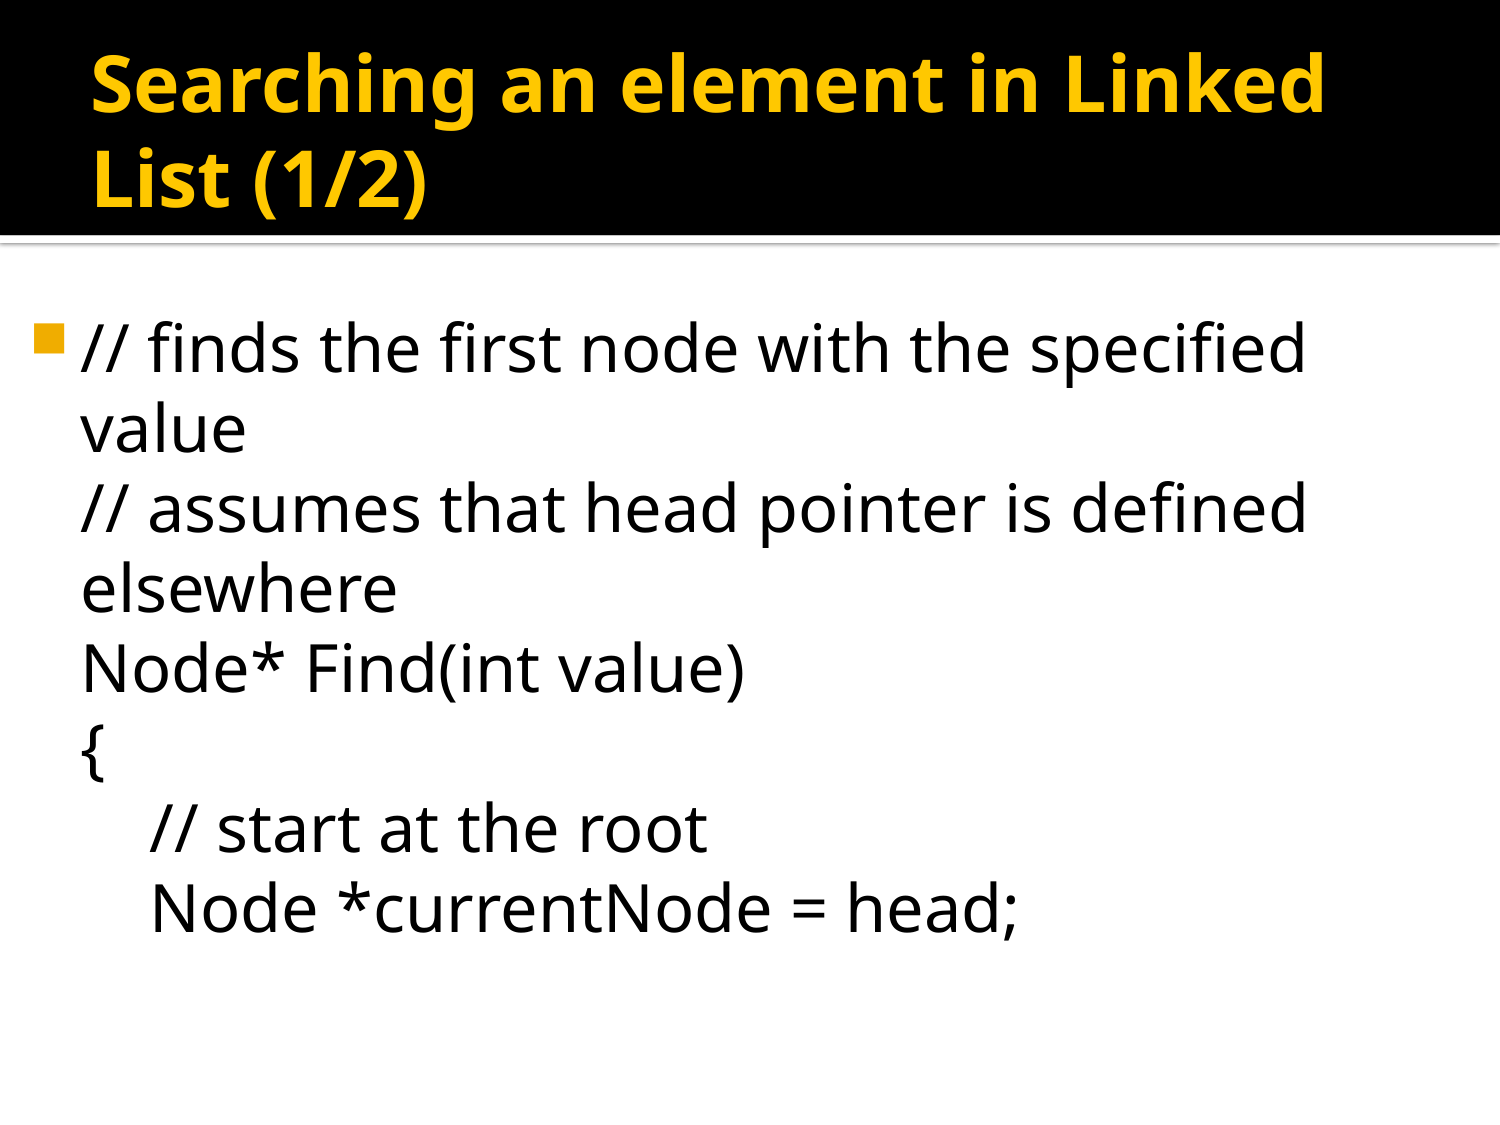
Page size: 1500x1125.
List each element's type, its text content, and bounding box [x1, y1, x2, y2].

title Searching an element in Linked List (1/2) [75, 25, 1425, 231]
list // finds the first node with the specified value // assumes that head pointer is defined elsewhere Node* Find(int value) { // start at the root Node *currentNode = head; [0, 290, 1351, 1051]
